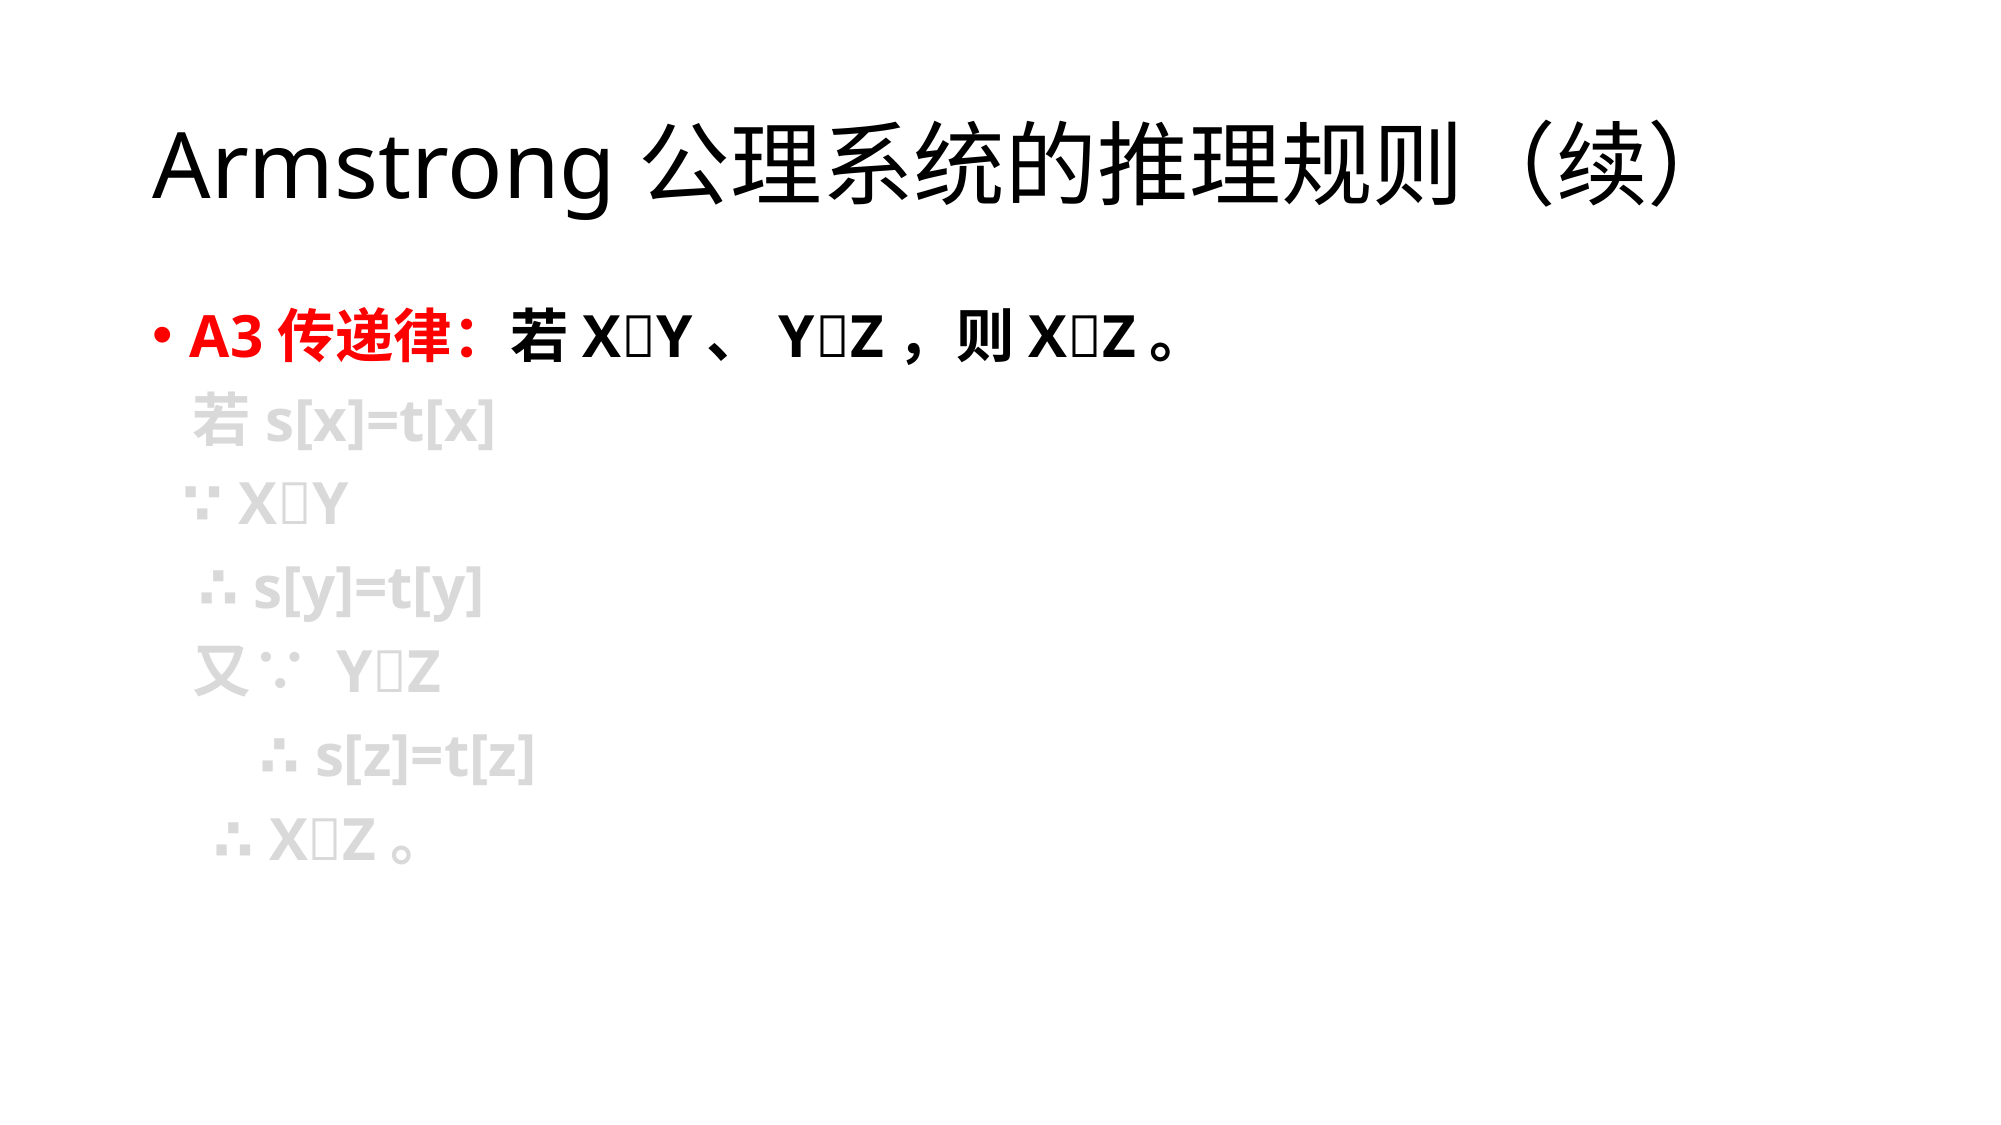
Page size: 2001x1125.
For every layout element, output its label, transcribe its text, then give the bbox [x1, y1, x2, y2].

title Armstrong公理系统的推理规则（续） [137, 59, 1863, 278]
list A3传递律：若XY、YZ，则XZ。 若s[x]=t[x] ∵ XY ∴ s[y]=t[y] 又∵ YZ ∴ s[z]=t[z] ∴ XZ。 [137, 299, 1863, 1014]
